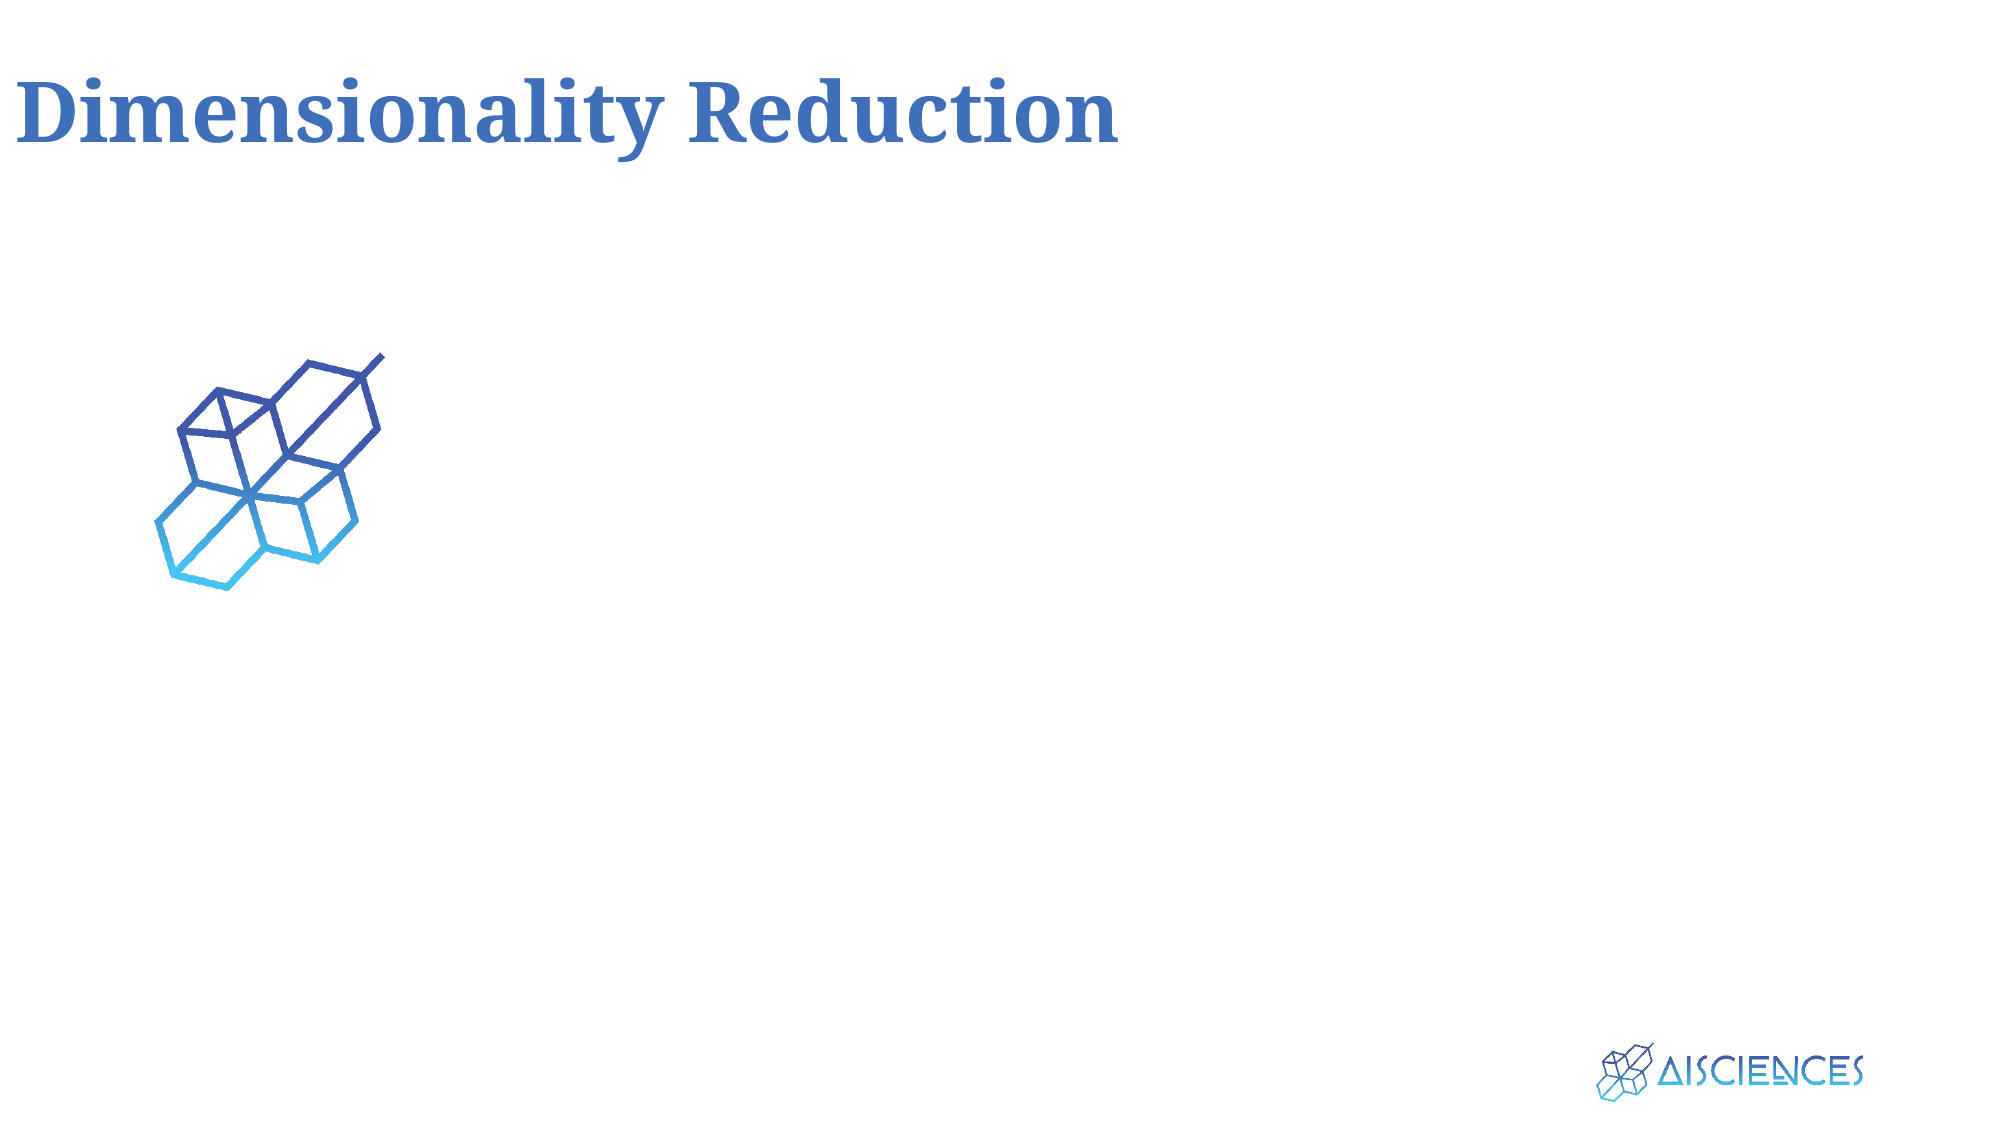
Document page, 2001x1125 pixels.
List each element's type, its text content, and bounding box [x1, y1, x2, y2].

picture [154, 352, 385, 591]
title Dimensionality Reduction [0, 0, 1151, 169]
picture [1596, 1042, 1863, 1102]
